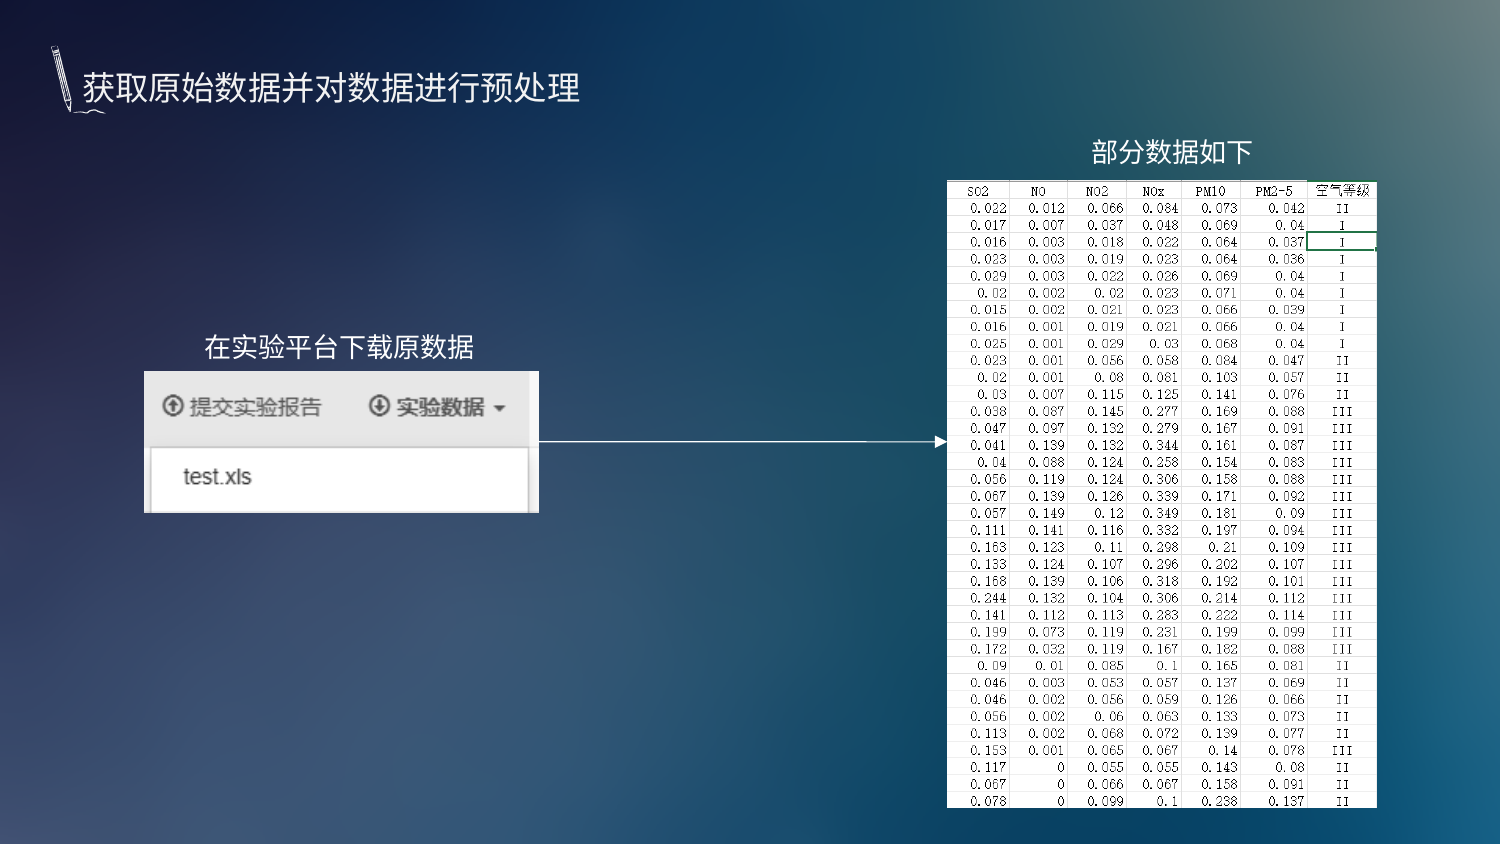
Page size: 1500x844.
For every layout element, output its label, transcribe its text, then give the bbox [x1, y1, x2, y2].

text_box 获取原始数据并对数据进行预处理 [67, 59, 616, 115]
picture [0, 0, 1500, 844]
text_box 部分数据如下 [1076, 127, 1295, 175]
text_box 在实验平台下载原数据 [189, 323, 494, 371]
